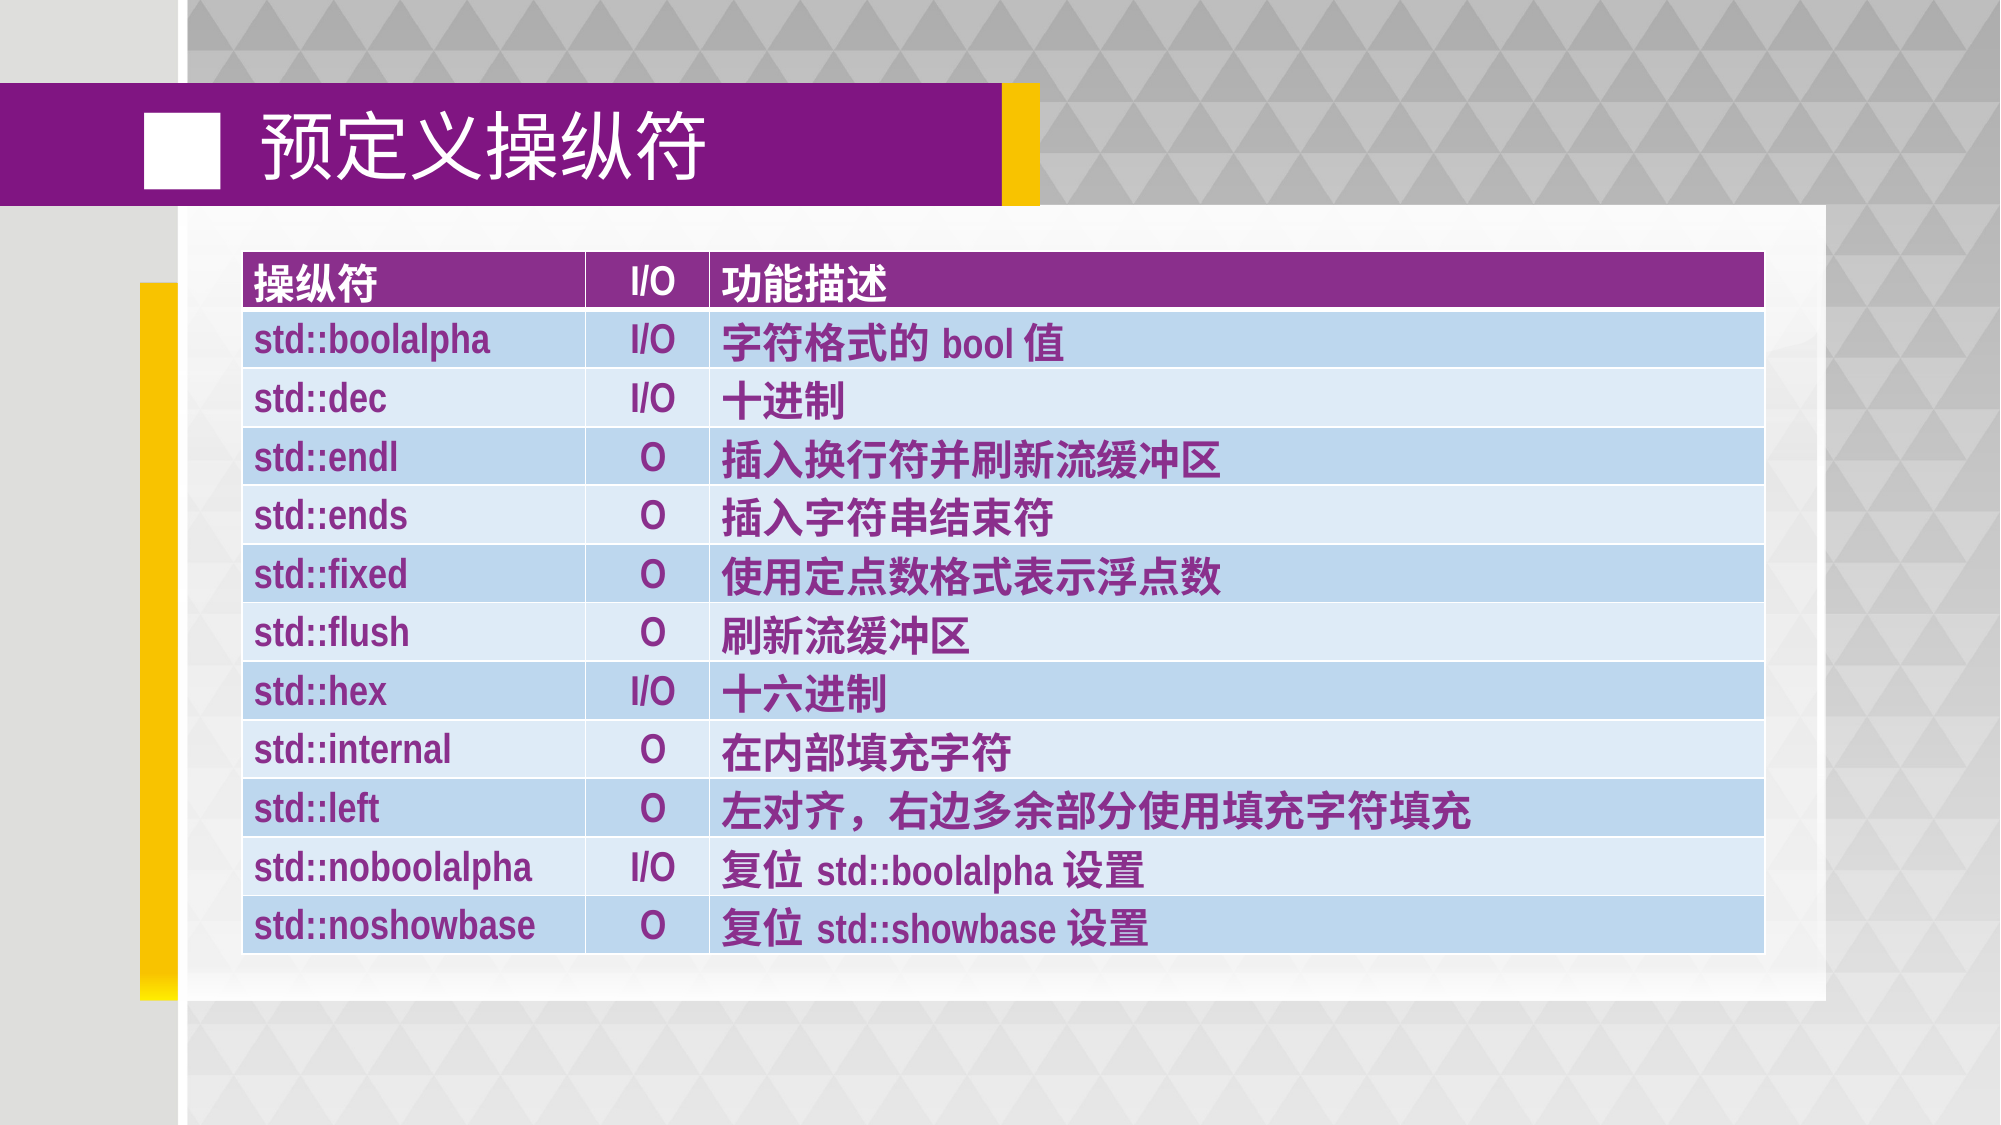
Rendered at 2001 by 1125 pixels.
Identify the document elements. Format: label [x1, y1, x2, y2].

picture [0, 0, 2000, 1125]
text_box [120, 69, 727, 206]
